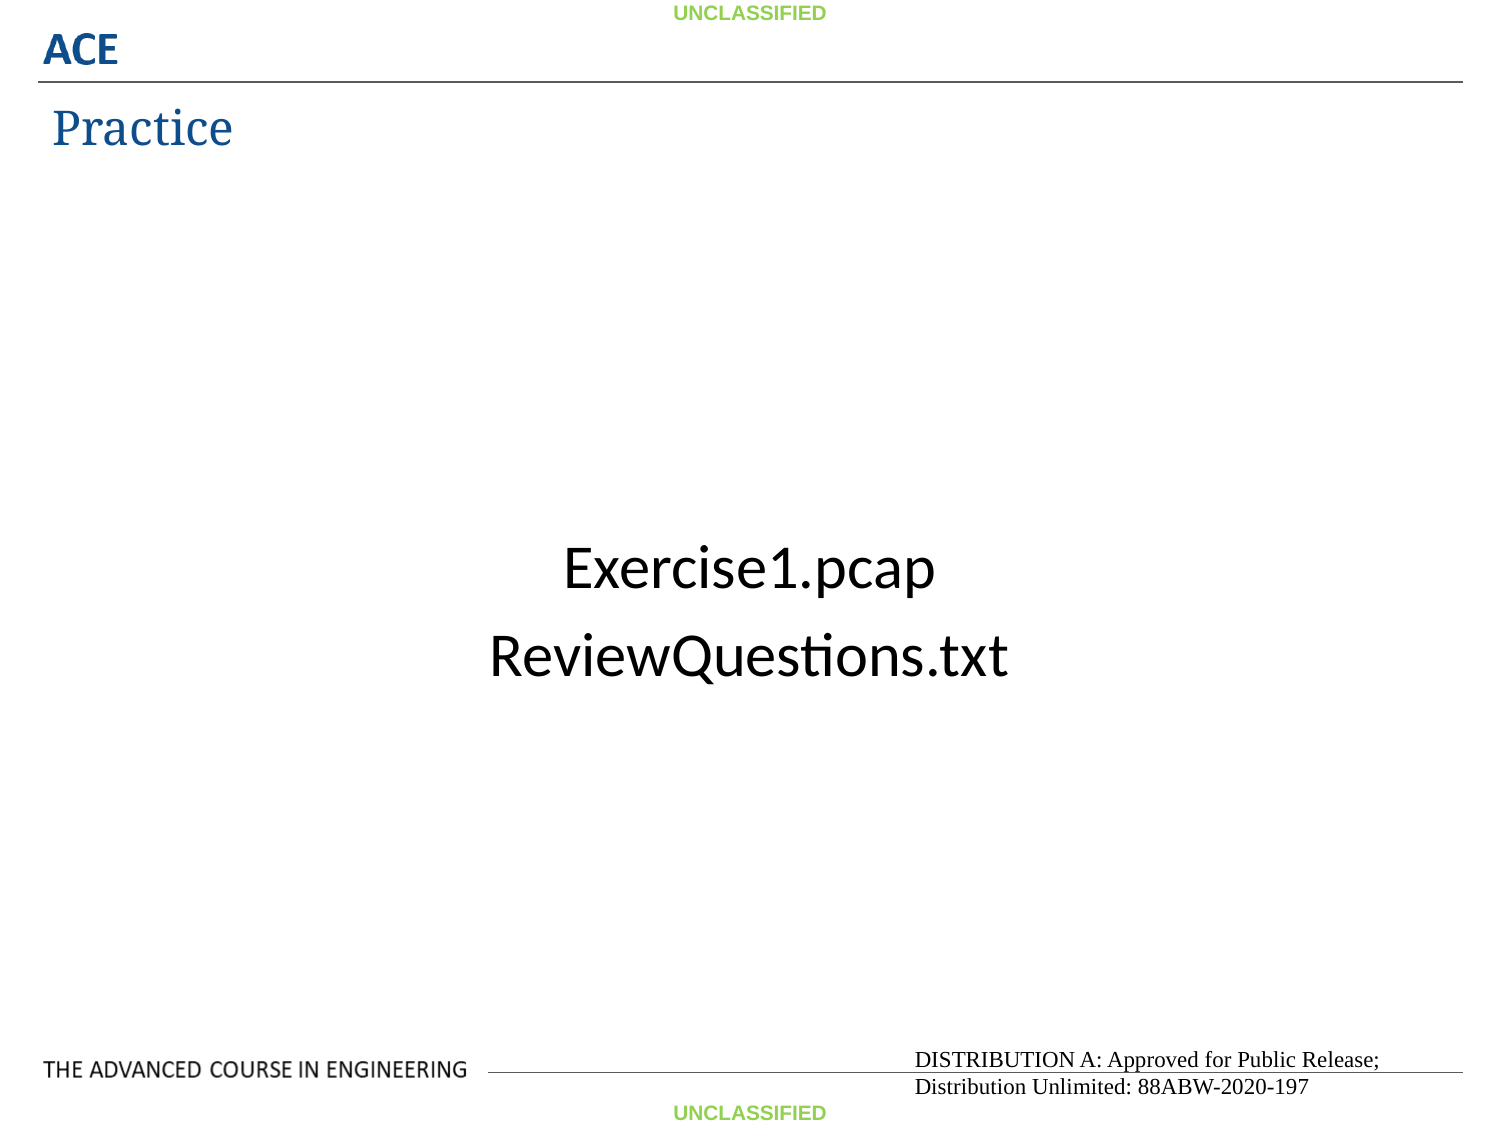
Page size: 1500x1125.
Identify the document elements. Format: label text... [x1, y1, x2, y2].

list Exercise1.pcap ReviewQuestions.txt [37, 187, 1463, 1027]
list Practice [37, 90, 1463, 163]
picture [37, 24, 122, 70]
picture [27, 1046, 488, 1100]
